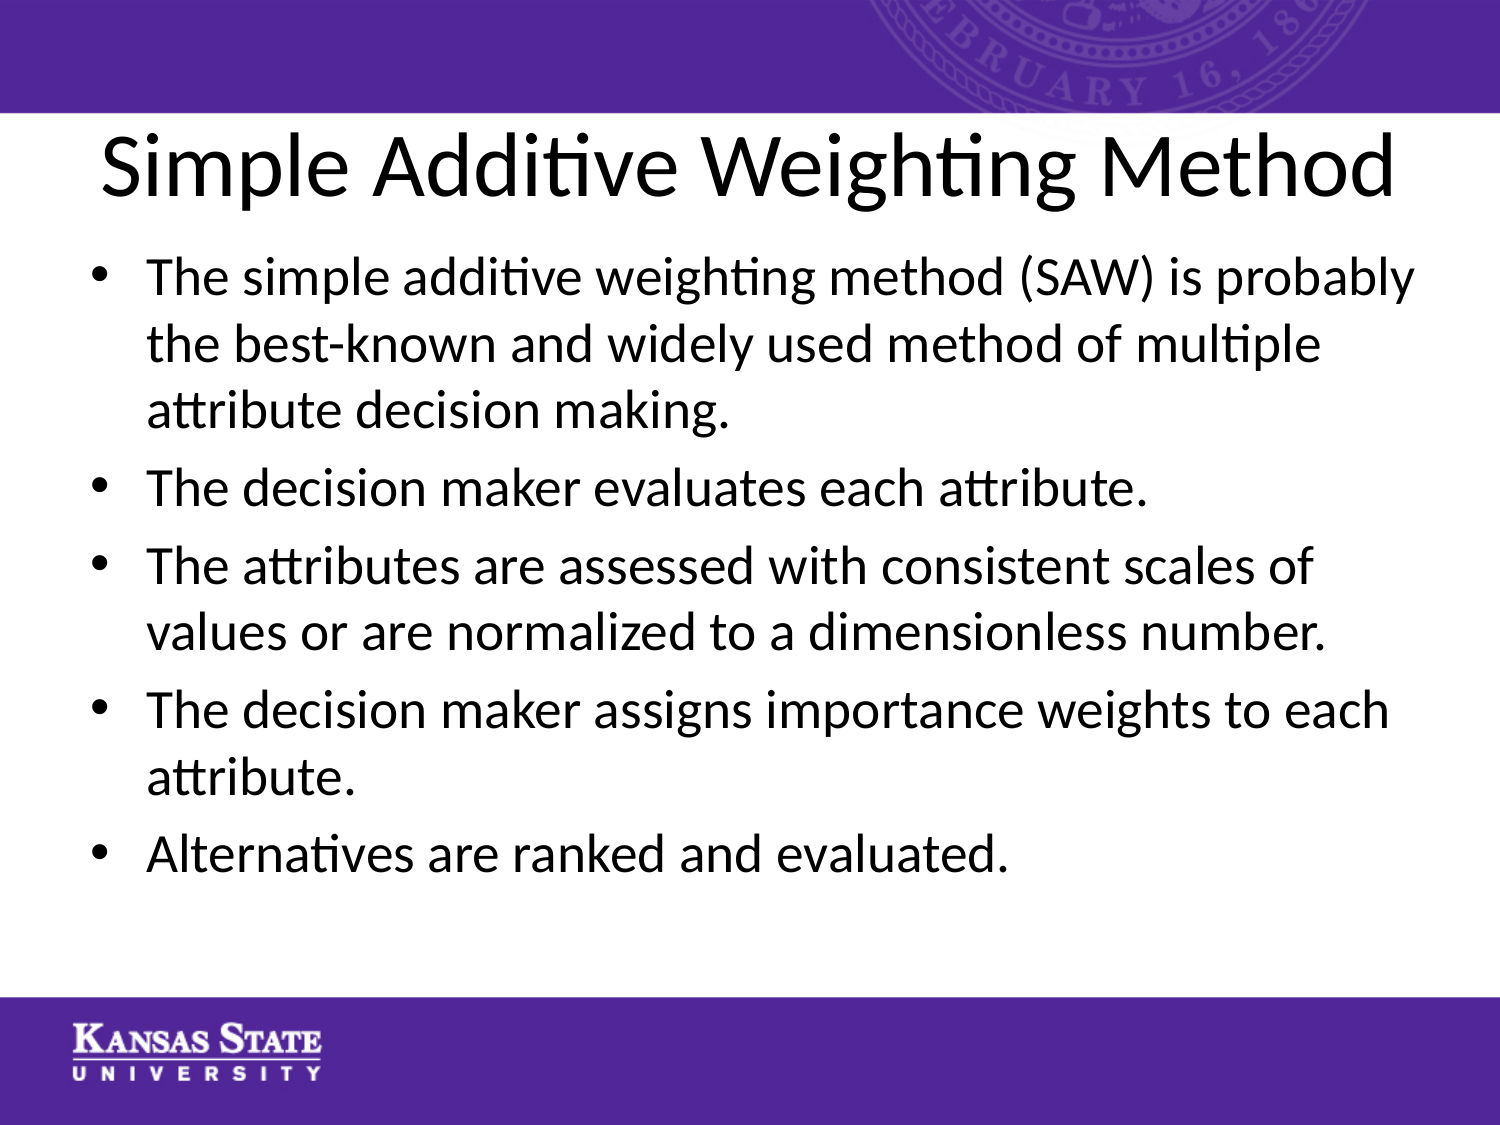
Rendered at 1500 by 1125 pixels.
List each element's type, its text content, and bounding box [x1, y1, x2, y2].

picture [0, 0, 1500, 1125]
title Simple Additive Weighting Method [75, 65, 1425, 232]
list The simple additive weighting method (SAW) is probably the best-known and widely used method of multiple attribute decision making. The decision maker evaluates each attribute. The attributes are assessed with consistent scales of values or are normalized to a dimensionless number. The decision maker assigns importance weights to each attribute. Alternatives are ranked and evaluated. [75, 232, 1458, 911]
